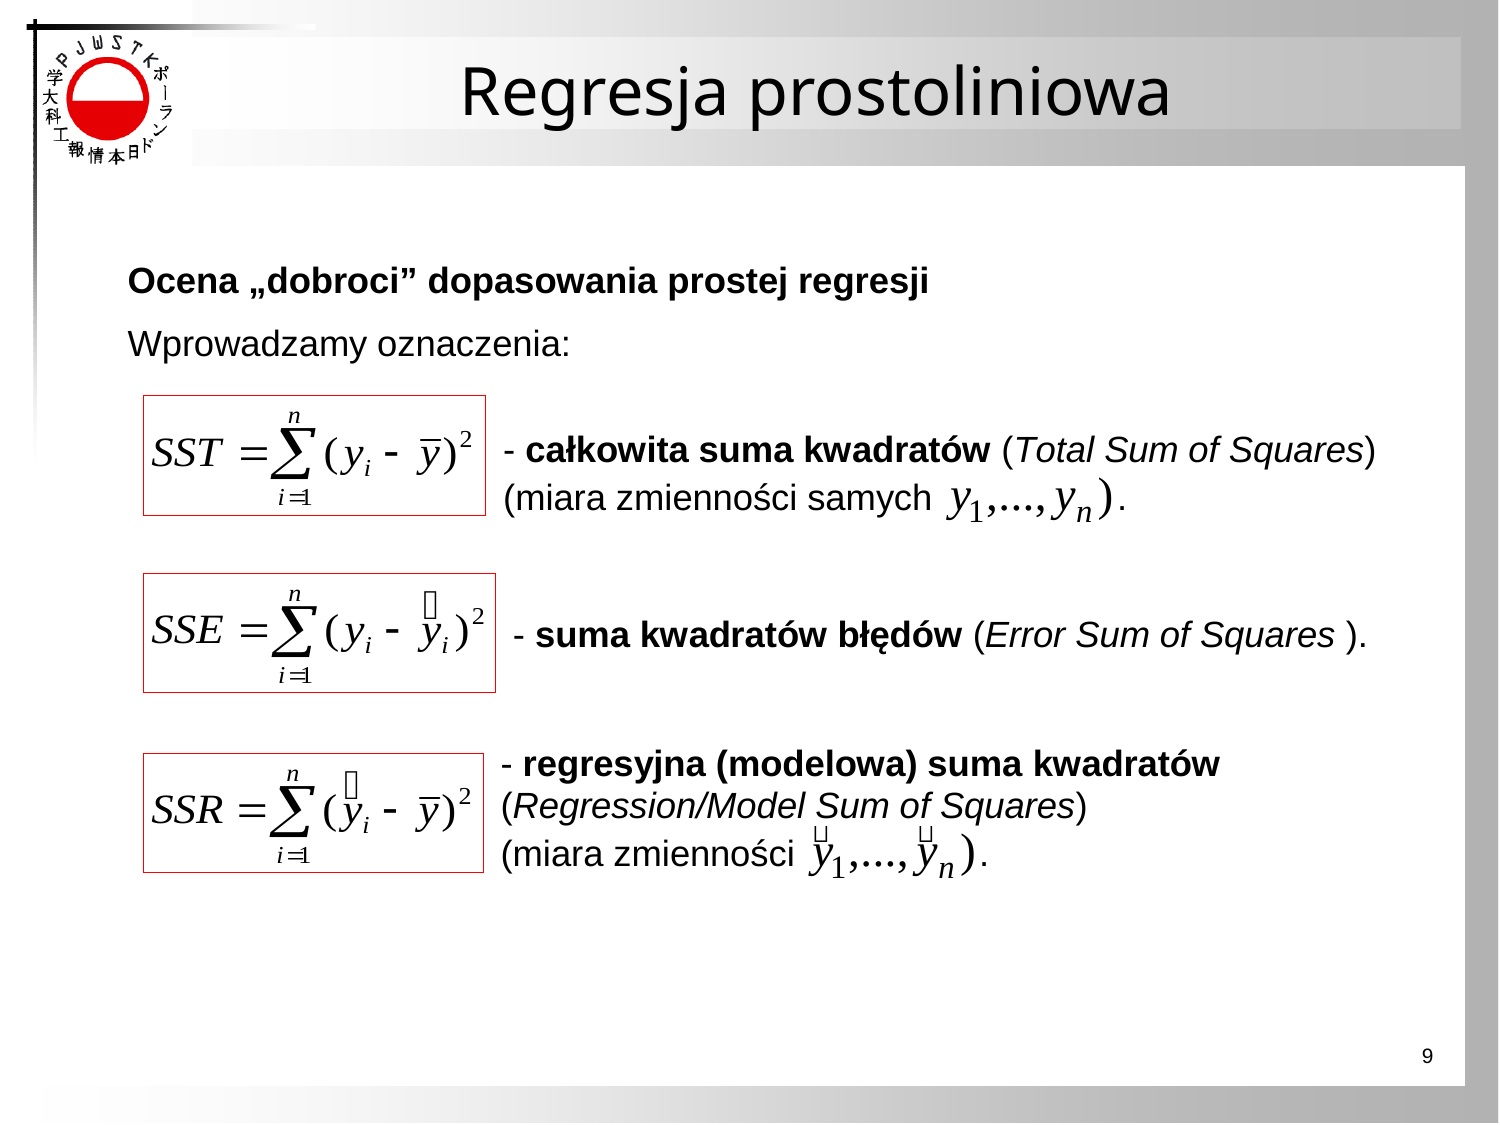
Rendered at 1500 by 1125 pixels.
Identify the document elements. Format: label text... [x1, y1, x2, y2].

text_box Regresja prostoliniowa [274, 41, 1370, 137]
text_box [101, 259, 1428, 997]
slide_number 9 [1352, 1034, 1449, 1081]
